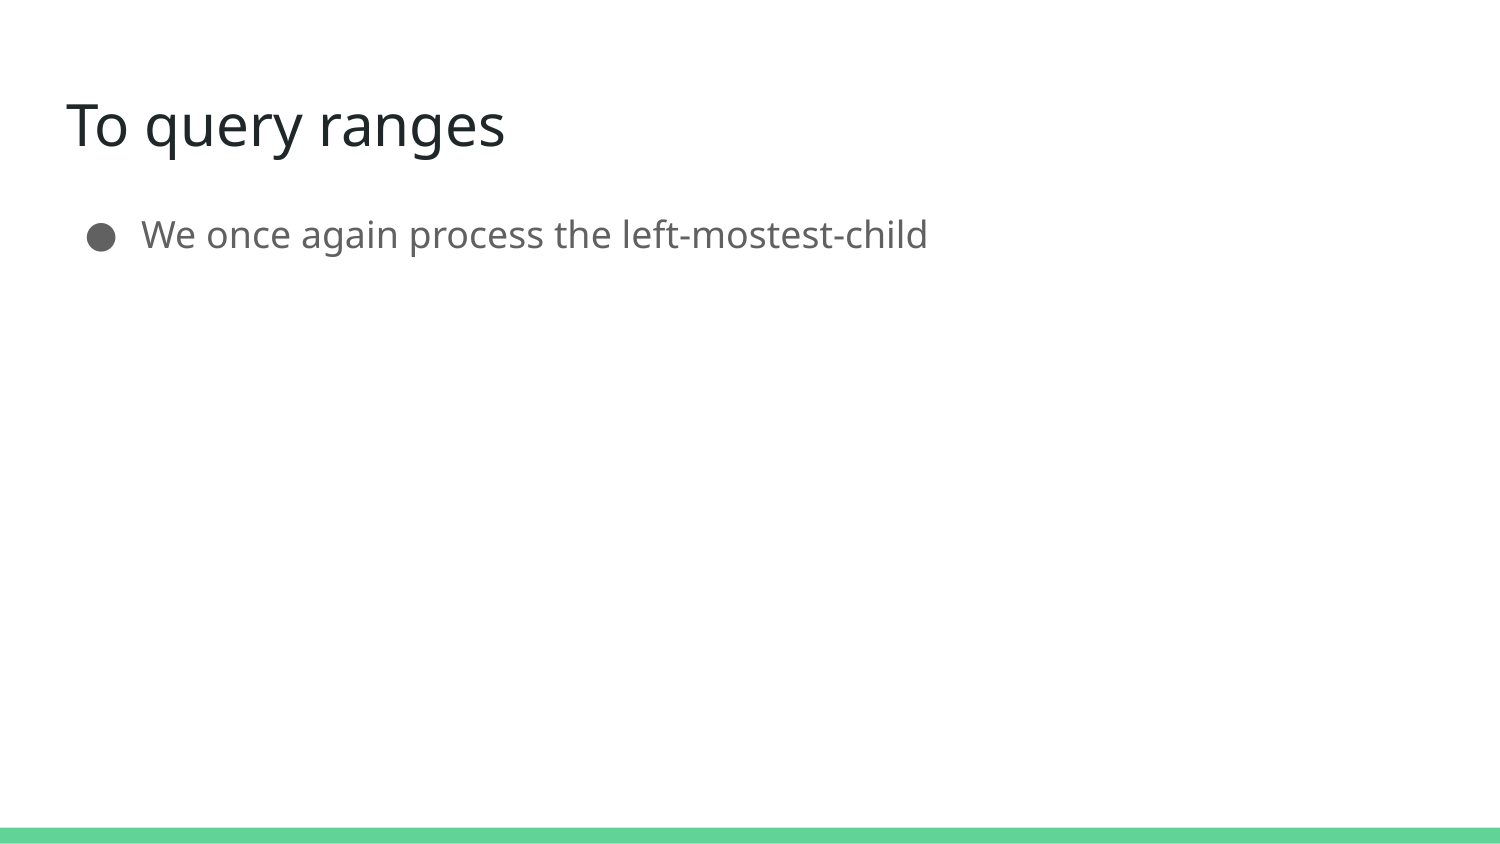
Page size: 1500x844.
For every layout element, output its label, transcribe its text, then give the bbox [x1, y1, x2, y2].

list We once again process the left-mostest-child [51, 189, 1449, 750]
title To query ranges [51, 72, 1449, 167]
